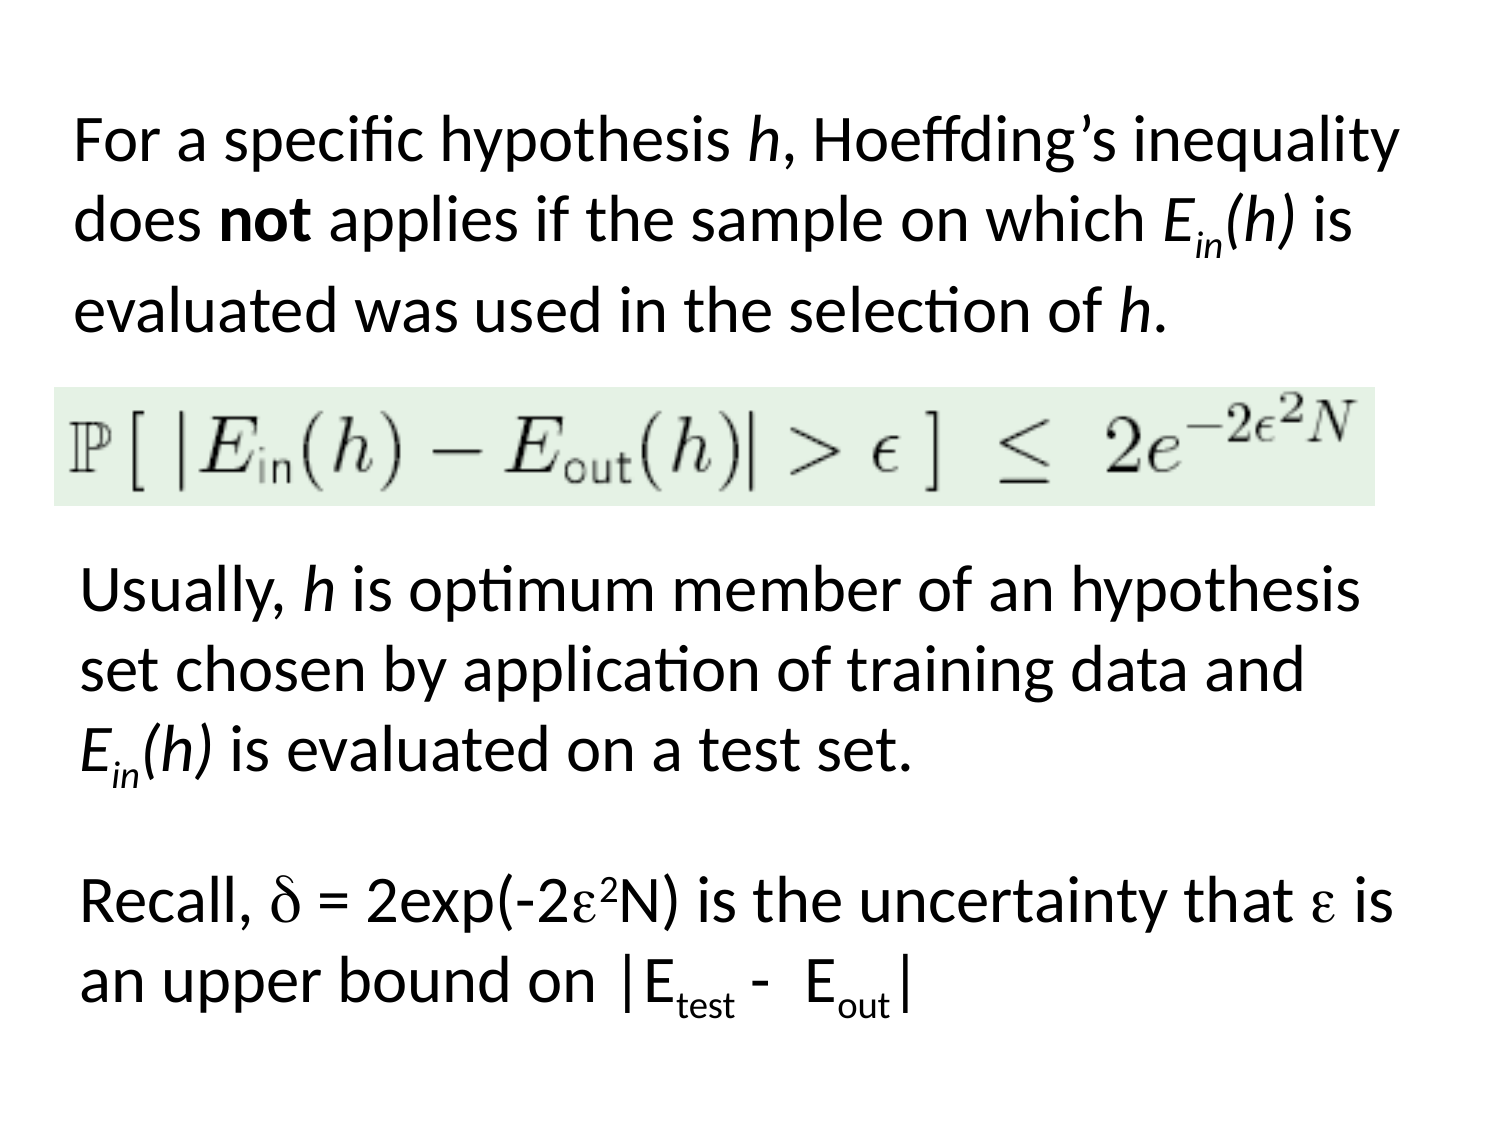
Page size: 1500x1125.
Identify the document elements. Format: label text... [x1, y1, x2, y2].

text_box For a specific hypothesis h, Hoeffding’s inequality does not applies if the sample on which Ein(h) is evaluated was used in the selection of h. [58, 87, 1431, 354]
text_box Usually, h is optimum member of an hypothesis set chosen by application of training data and Ein(h) is evaluated on a test set. Recall, d = 2exp(-2e2N) is the uncertainty that e is an upper bound on |Etest - Eout| [64, 537, 1426, 1035]
picture [54, 387, 1376, 507]
